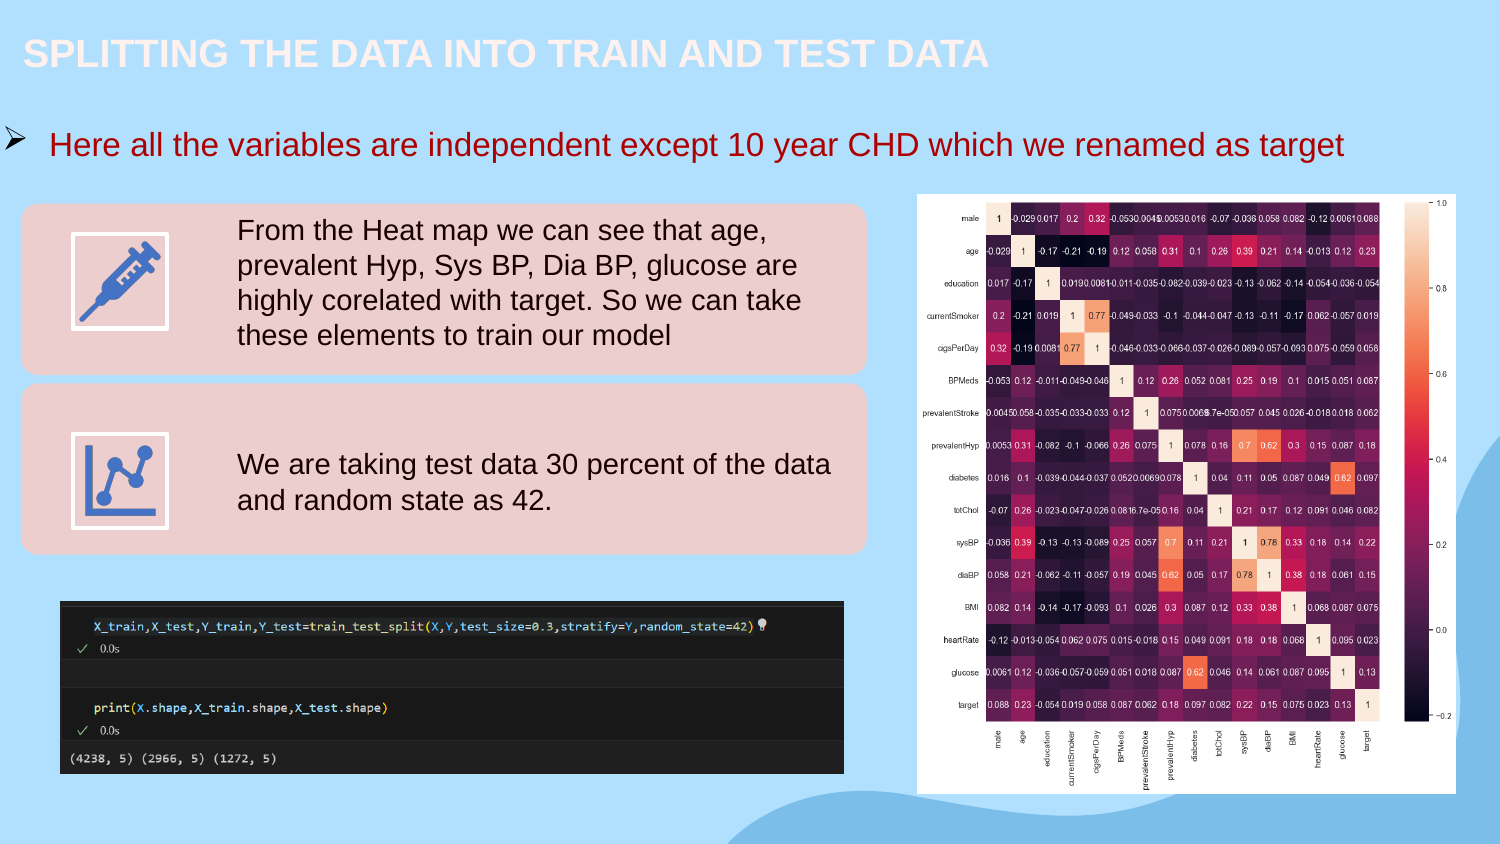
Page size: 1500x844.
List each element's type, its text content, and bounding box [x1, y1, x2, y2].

picture [917, 194, 1457, 794]
picture [59, 601, 844, 775]
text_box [20, 194, 868, 568]
text_box Here all the variables are independent except 10 year CHD which we renamed as target [0, 115, 1500, 211]
text_box SPLITTING THE DATA INTO TRAIN AND TEST DATA [8, 20, 1425, 83]
